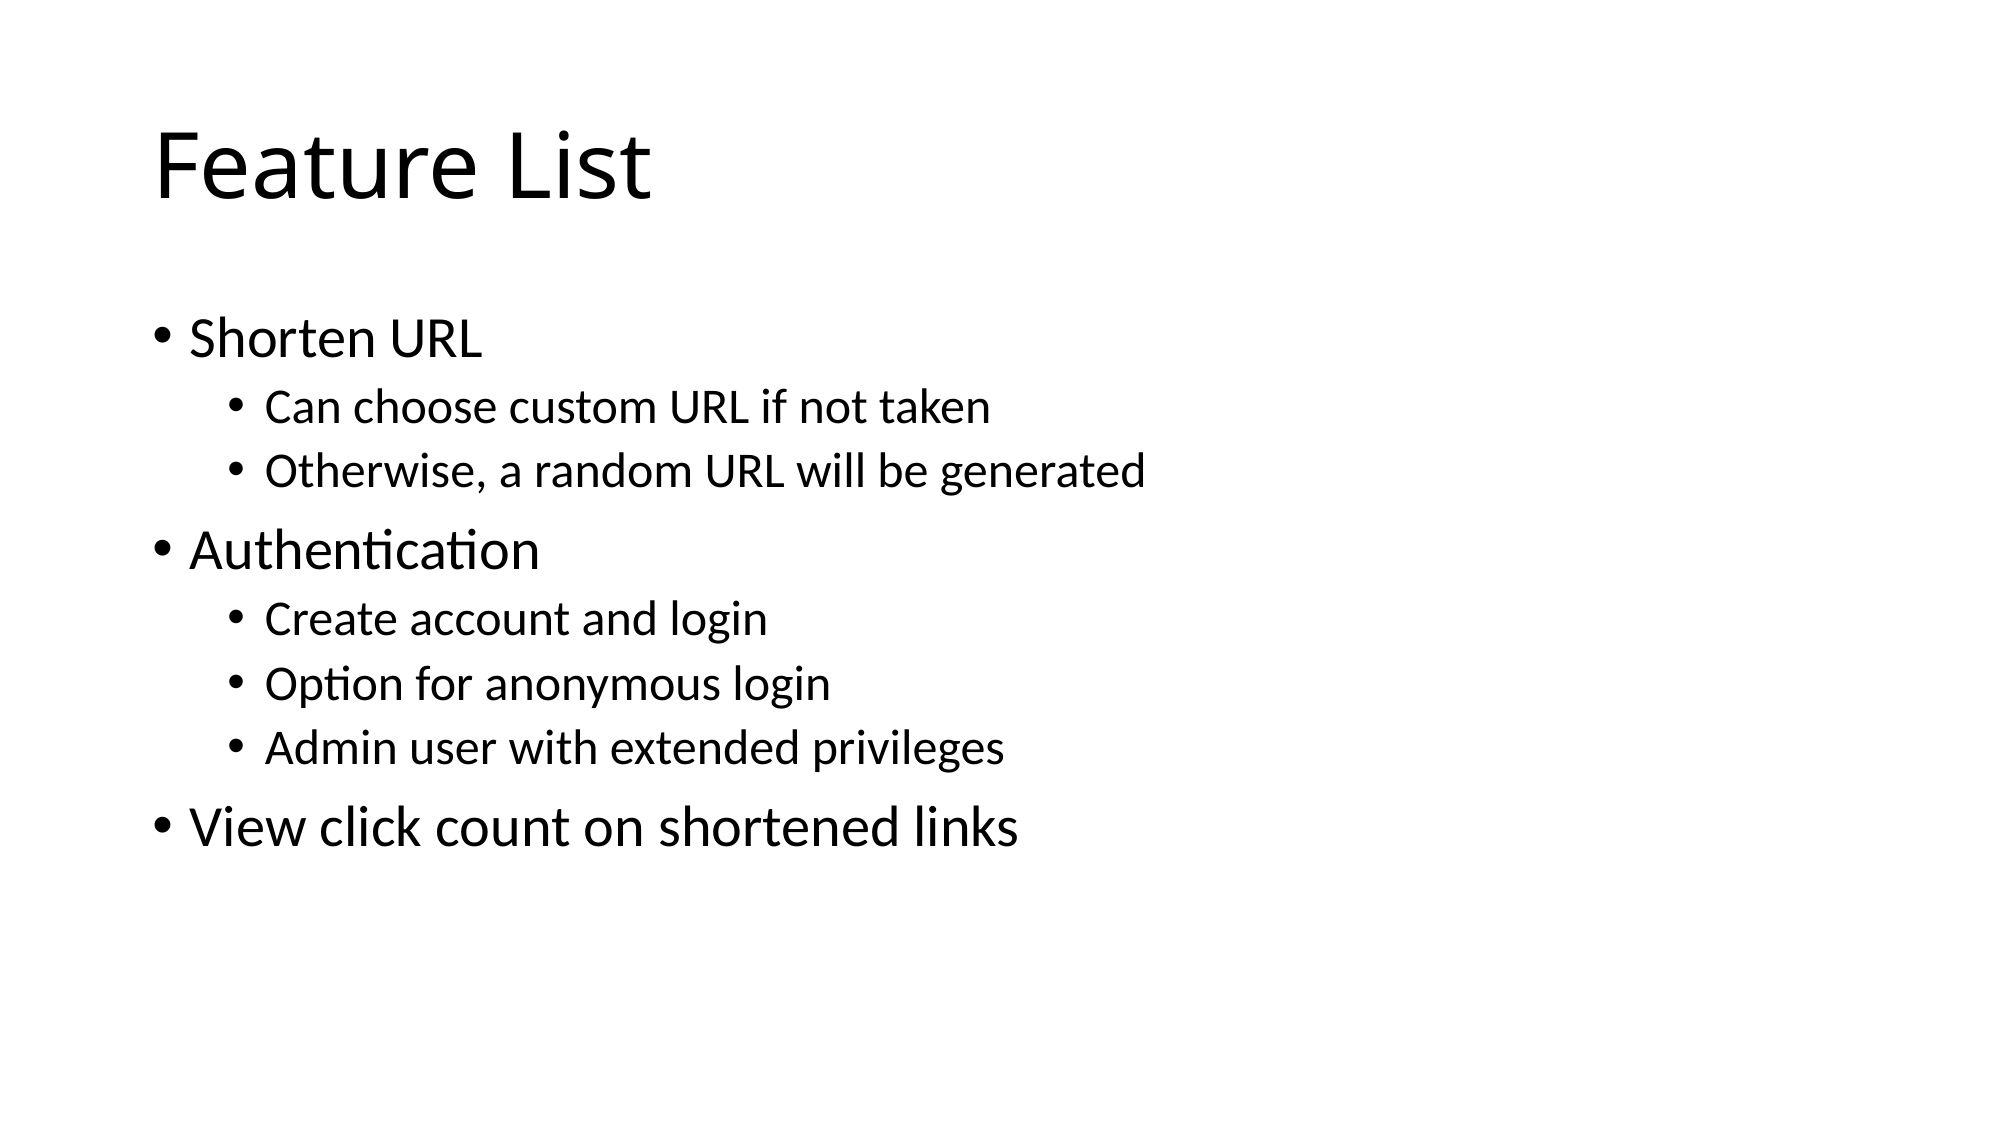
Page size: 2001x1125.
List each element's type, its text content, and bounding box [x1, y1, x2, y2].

title Feature List [137, 59, 1863, 278]
list Shorten URL Can choose custom URL if not taken Otherwise, a random URL will be generated Authentication Create account and login Option for anonymous login Admin user with extended privileges View click count on shortened links [137, 299, 1863, 1014]
